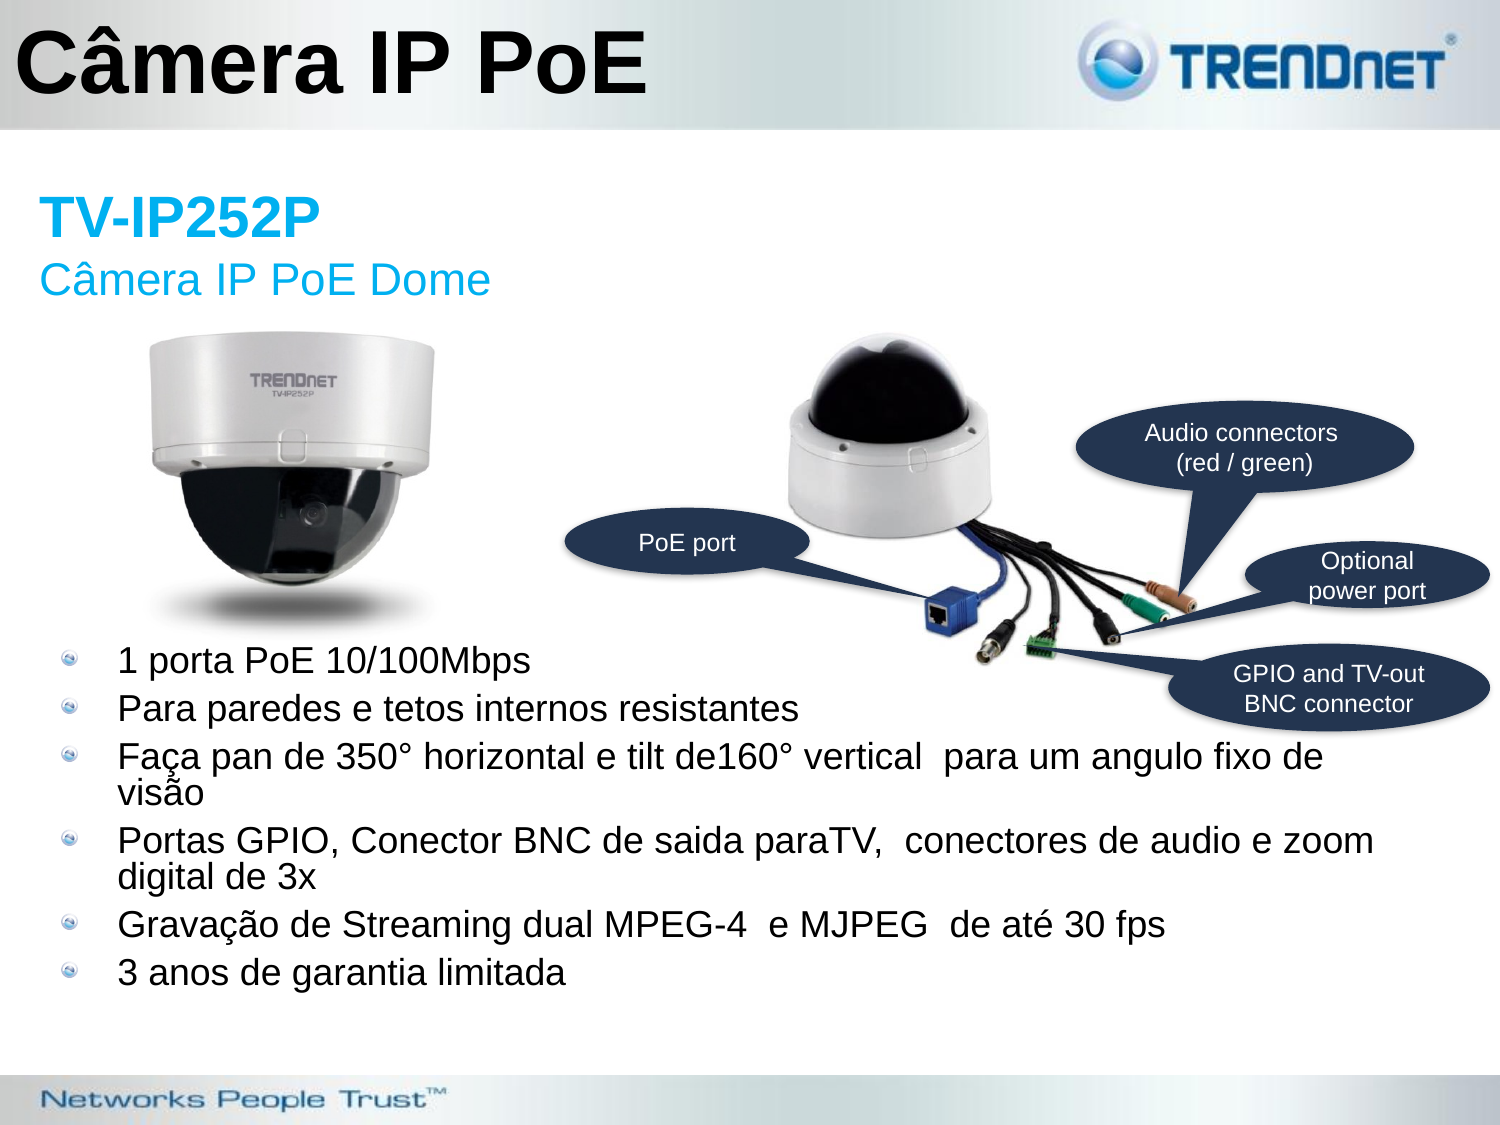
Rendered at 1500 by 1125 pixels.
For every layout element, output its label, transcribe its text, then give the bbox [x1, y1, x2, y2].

picture [132, 330, 451, 644]
picture [60, 829, 79, 847]
picture [732, 330, 1246, 674]
text_box TV-IP252P Câmera IP PoE Dome [24, 172, 1413, 312]
text_box 1 porta PoE 10/100Mbps Para paredes e tetos internos resistantes Faça pan de 350° horizontal e tilt de160° vertical para um angulo fixo de visão Portas GPIO, Conector BNC de saida paraTV, conectores de audio e zoom digital de 3x Gravação de Streaming dual MPEG-4 e MJPEG de até 30 fps 3 anos de garantia limitada [45, 637, 1413, 1100]
picture [60, 697, 79, 715]
picture [0, 0, 1500, 130]
picture [0, 1075, 1500, 1125]
picture [60, 649, 79, 667]
text_box GPIO and TV-out BNC connector [1168, 643, 1491, 732]
picture [60, 745, 79, 763]
text_box Câmera IP PoE [0, 0, 1130, 119]
picture [60, 913, 79, 931]
text_box Optional power port [1250, 541, 1491, 610]
text_box Audio connectors (red / green) [1250, 400, 1415, 503]
picture [60, 961, 79, 979]
text_box PoE port [564, 507, 727, 575]
